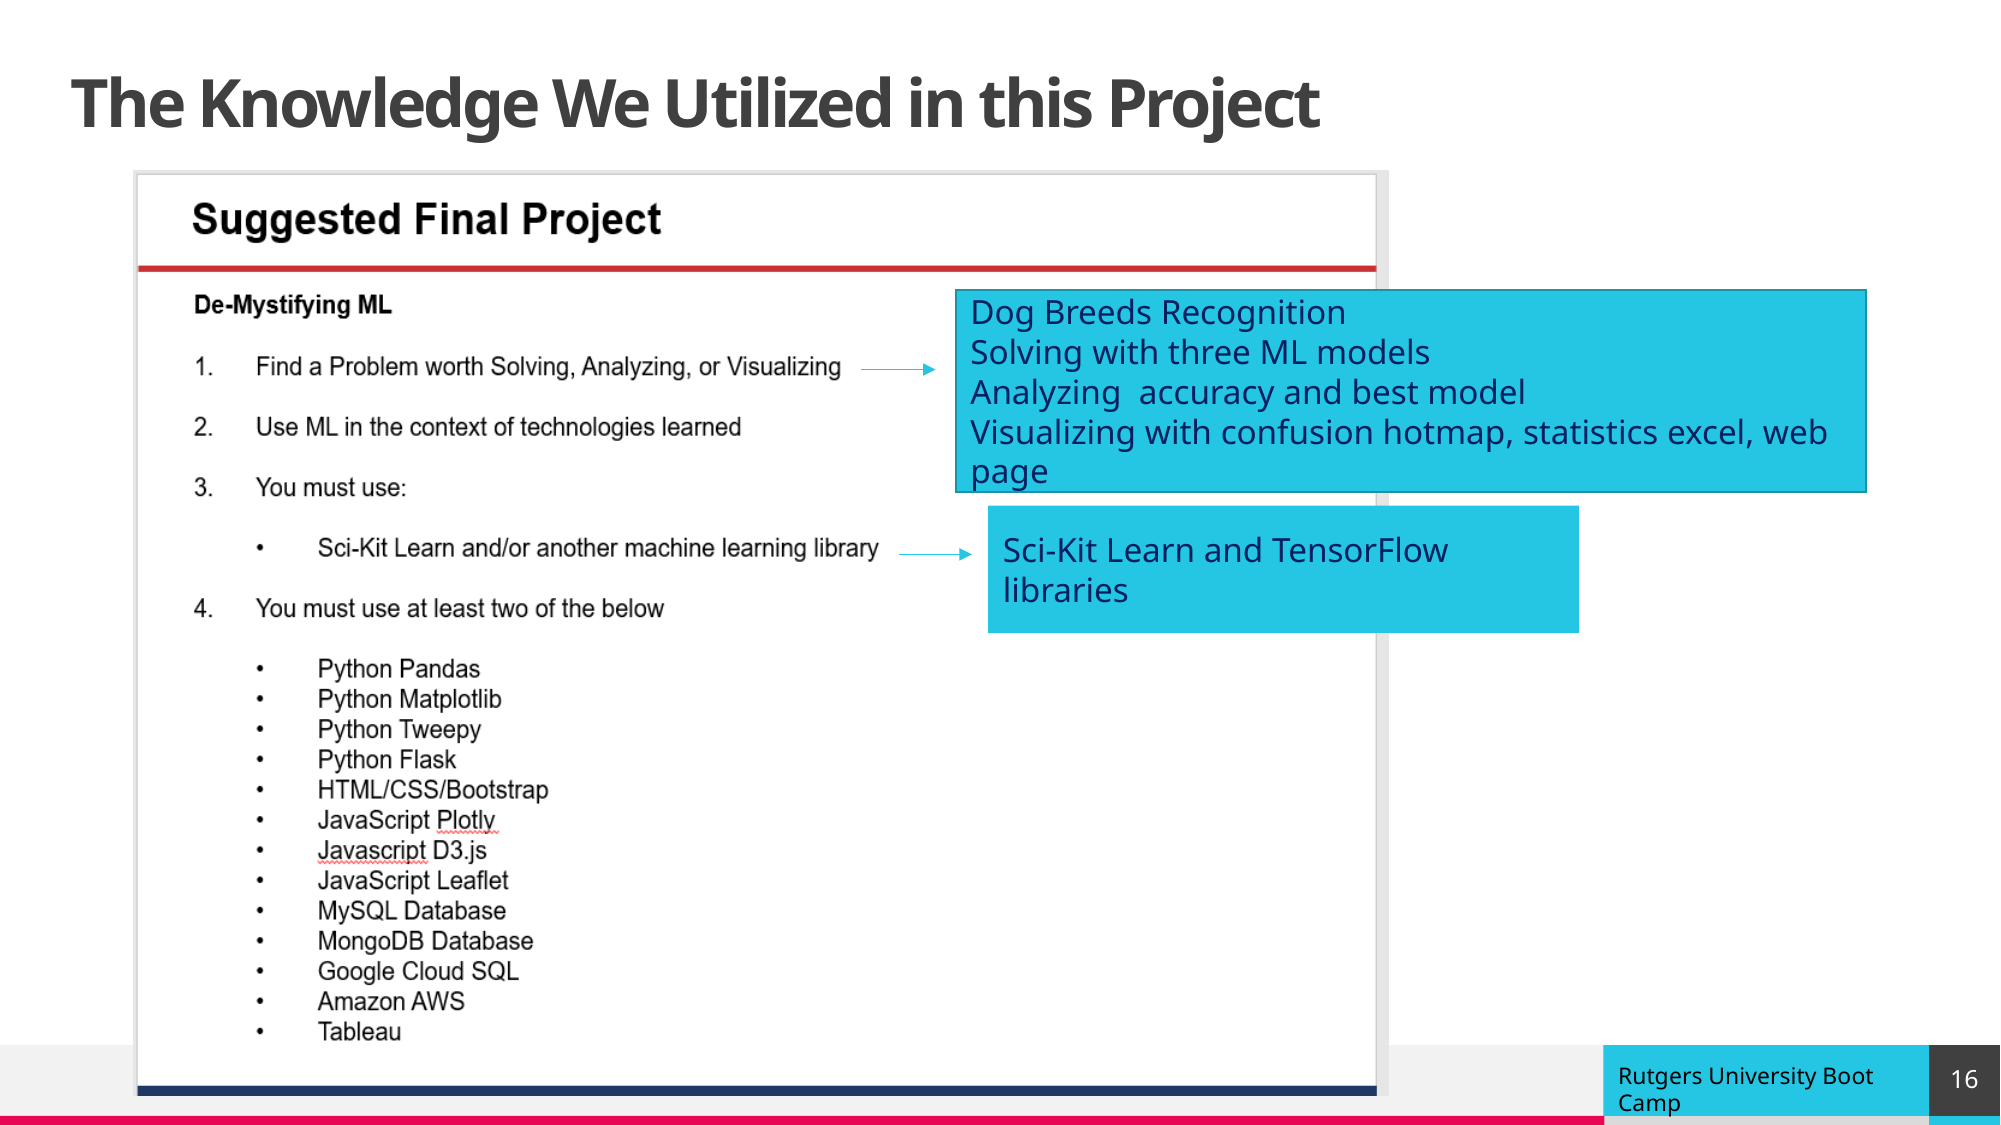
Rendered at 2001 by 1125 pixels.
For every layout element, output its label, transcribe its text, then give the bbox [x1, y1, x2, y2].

text_box Dog Breeds Recognition Solving with three ML models Analyzing accuracy and best model Visualizing with confusion hotmap, statistics excel, web page [1389, 289, 1867, 493]
title The Knowledge We Utilized in this Project [70, 70, 1930, 142]
picture [133, 170, 1389, 1096]
slide_number 16 [1930, 1045, 2000, 1116]
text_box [1603, 1045, 1930, 1116]
text_box Sci-Kit Learn and TensorFlow libraries [1389, 505, 1580, 634]
